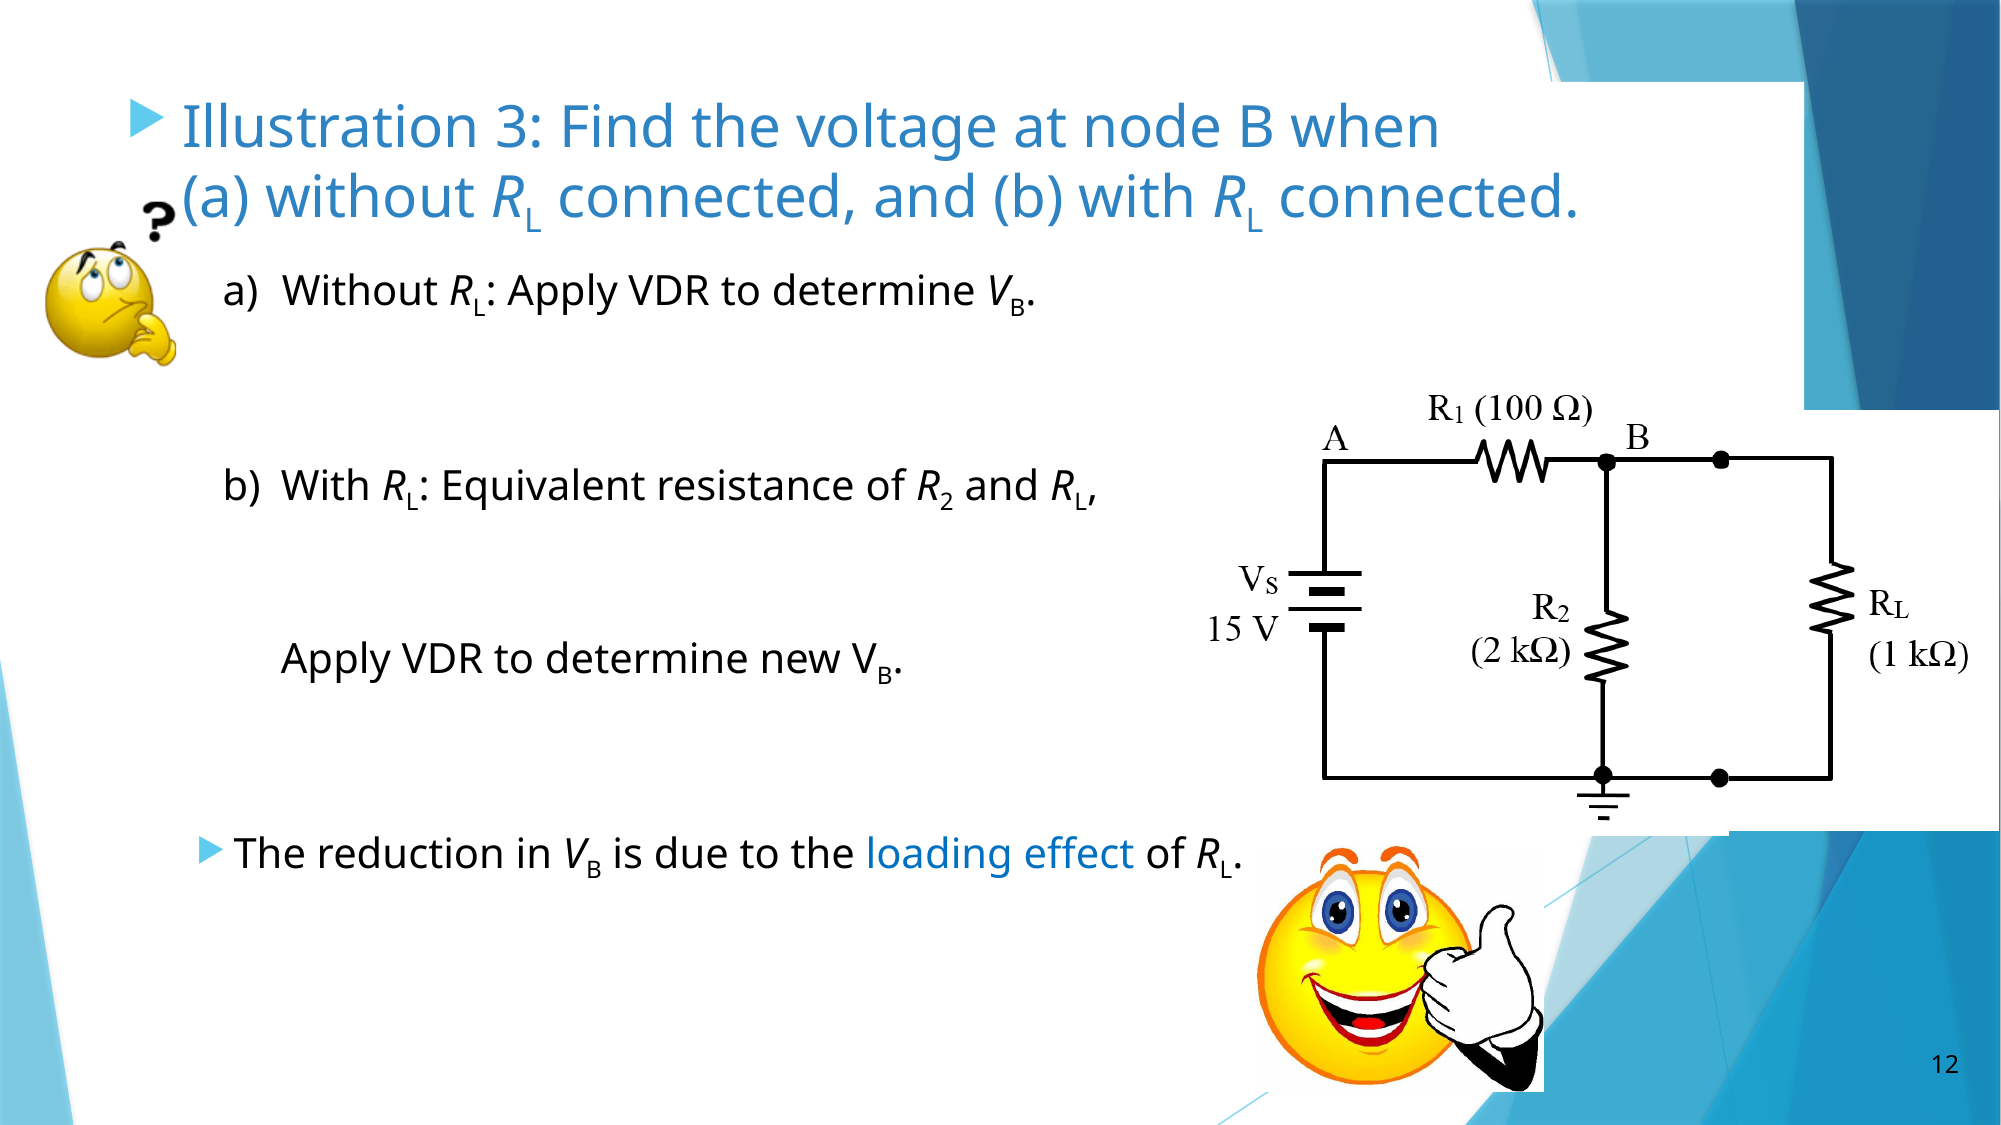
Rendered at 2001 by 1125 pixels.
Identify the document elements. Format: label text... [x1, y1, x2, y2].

list Illustration 3: Find the voltage at node B when (a) without RL connected, and (b) with RL connected. [111, 81, 1805, 735]
slide_number 12 [1862, 1035, 1975, 1096]
picture [24, 196, 198, 370]
picture [1256, 845, 1545, 1093]
picture [1202, 384, 1999, 837]
